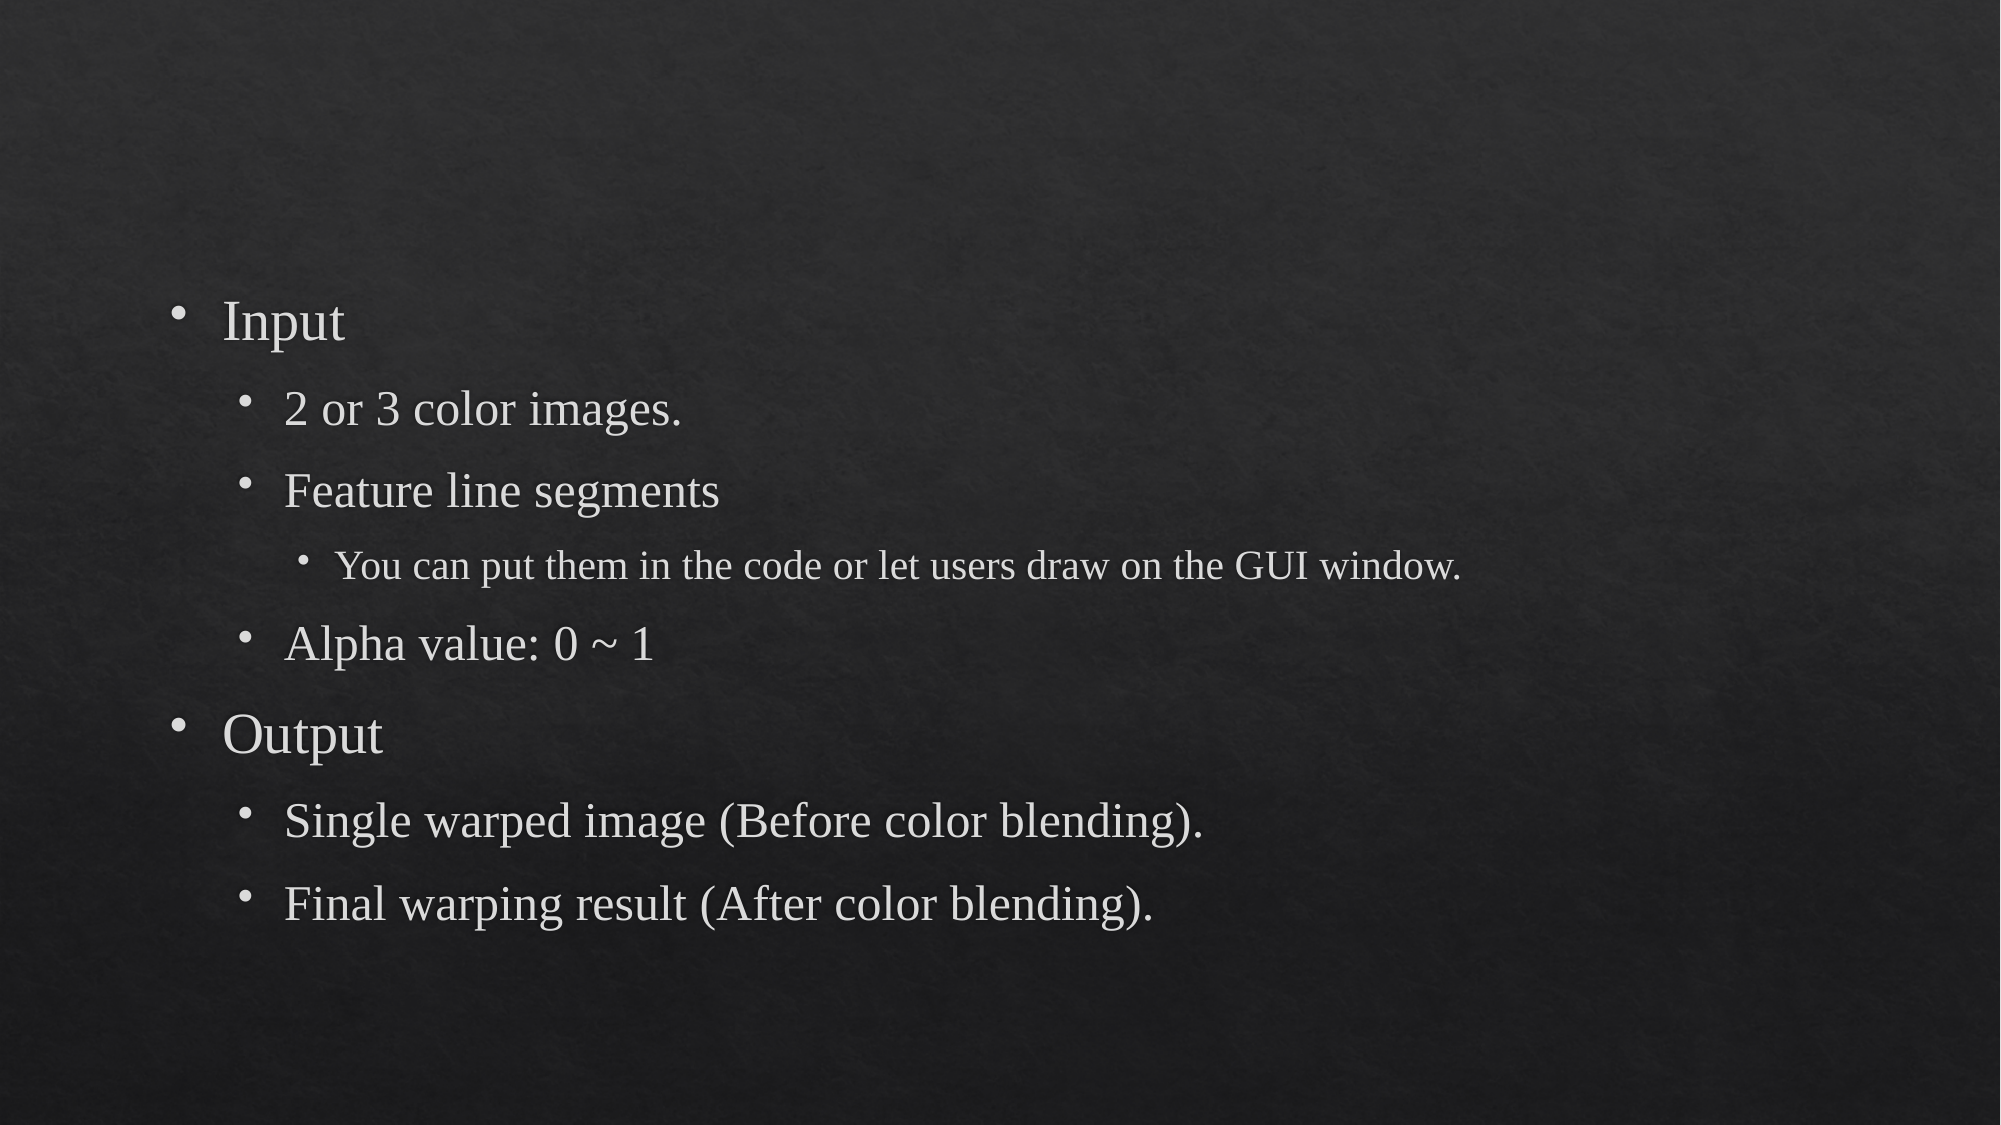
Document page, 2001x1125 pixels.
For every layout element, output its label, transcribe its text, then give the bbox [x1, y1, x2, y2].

list Input 2 or 3 color images. Feature line segments You can put them in the code or let users draw on the GUI window. Alpha value: 0 ~ 1 Output Single warped image (Before color blending). Final warping result (After color blending). [150, 275, 1850, 1125]
